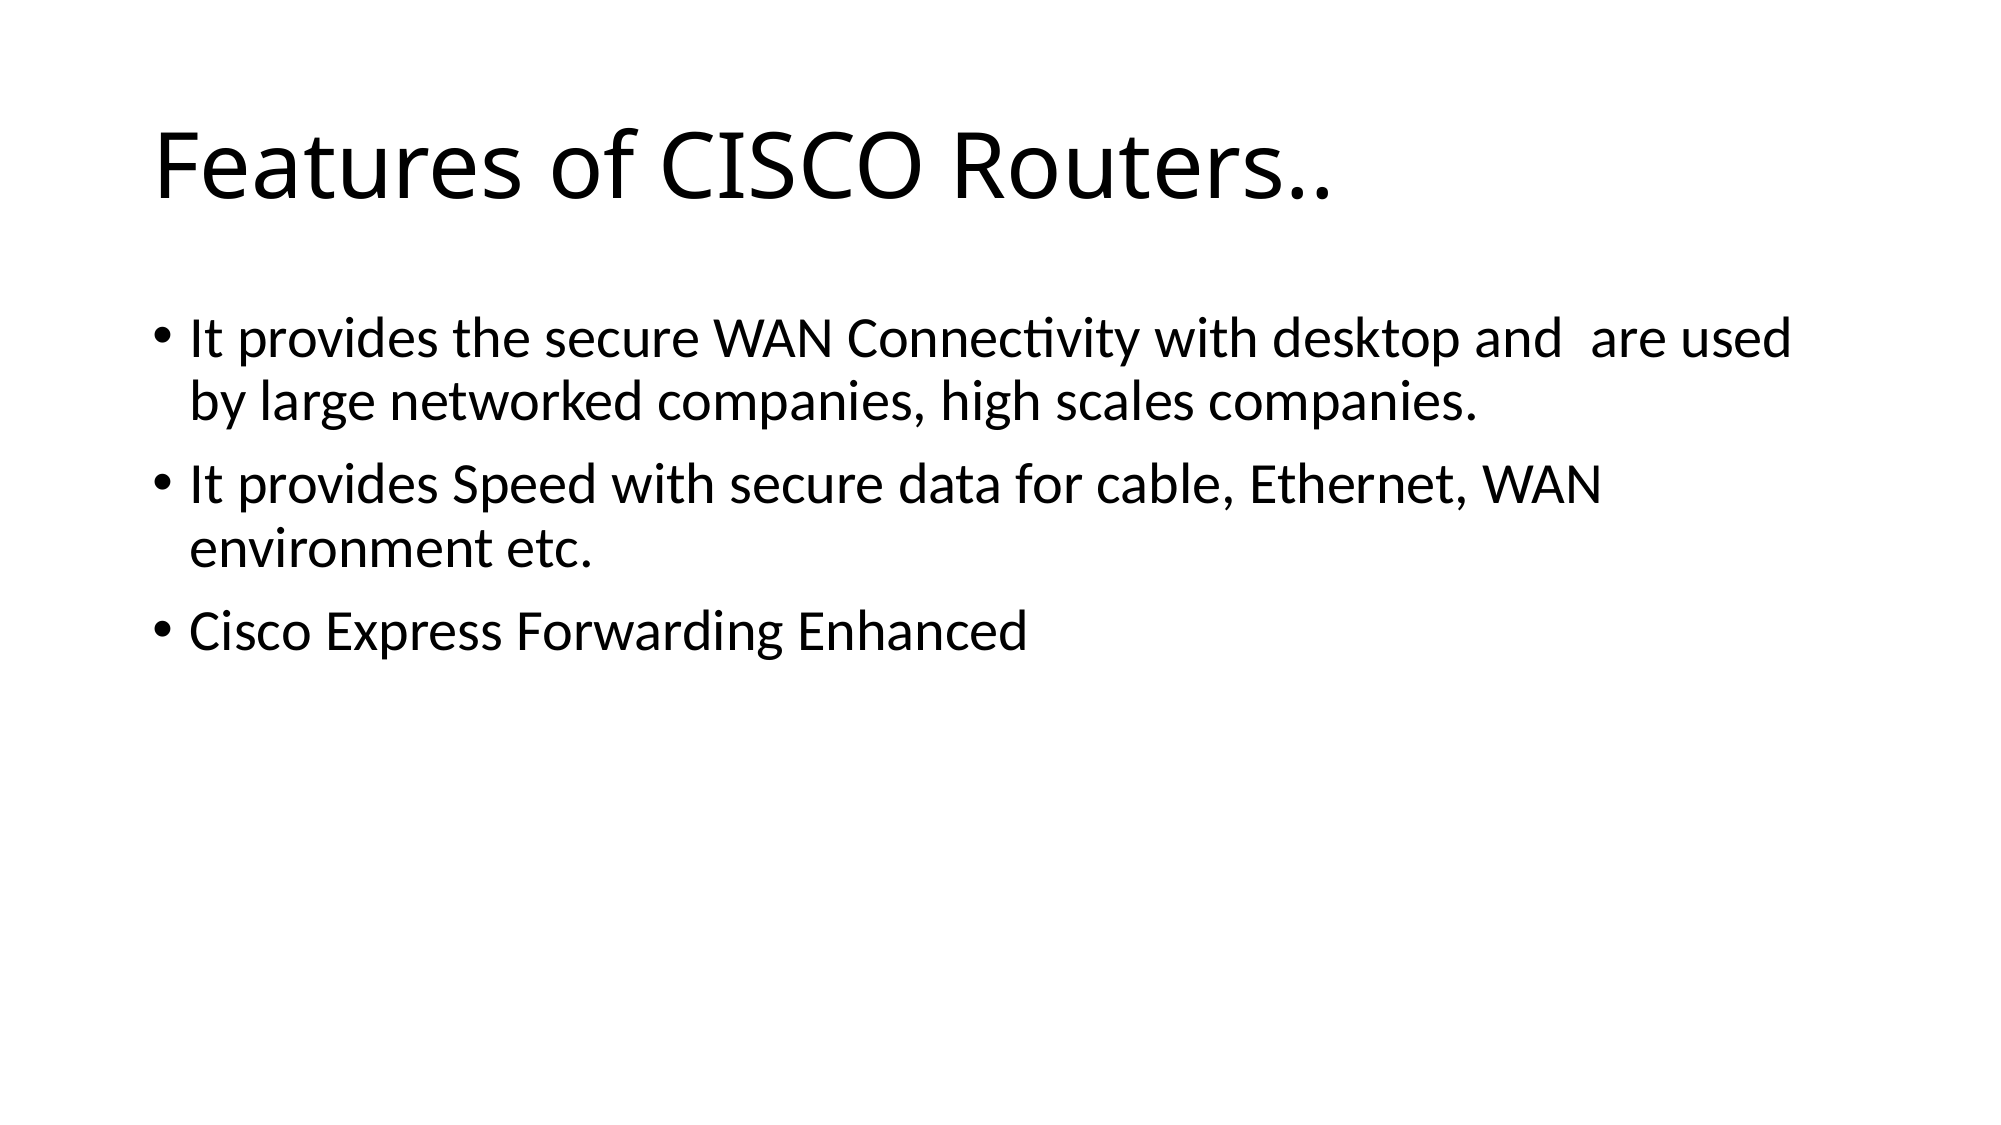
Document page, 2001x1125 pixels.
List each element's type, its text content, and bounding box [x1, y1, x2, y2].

list It provides the secure WAN Connectivity with desktop and are used by large networked companies, high scales companies. It provides Speed with secure data for cable, Ethernet, WAN environment etc. Cisco Express Forwarding Enhanced [137, 299, 1863, 1014]
title Features of CISCO Routers.. [137, 59, 1863, 278]
